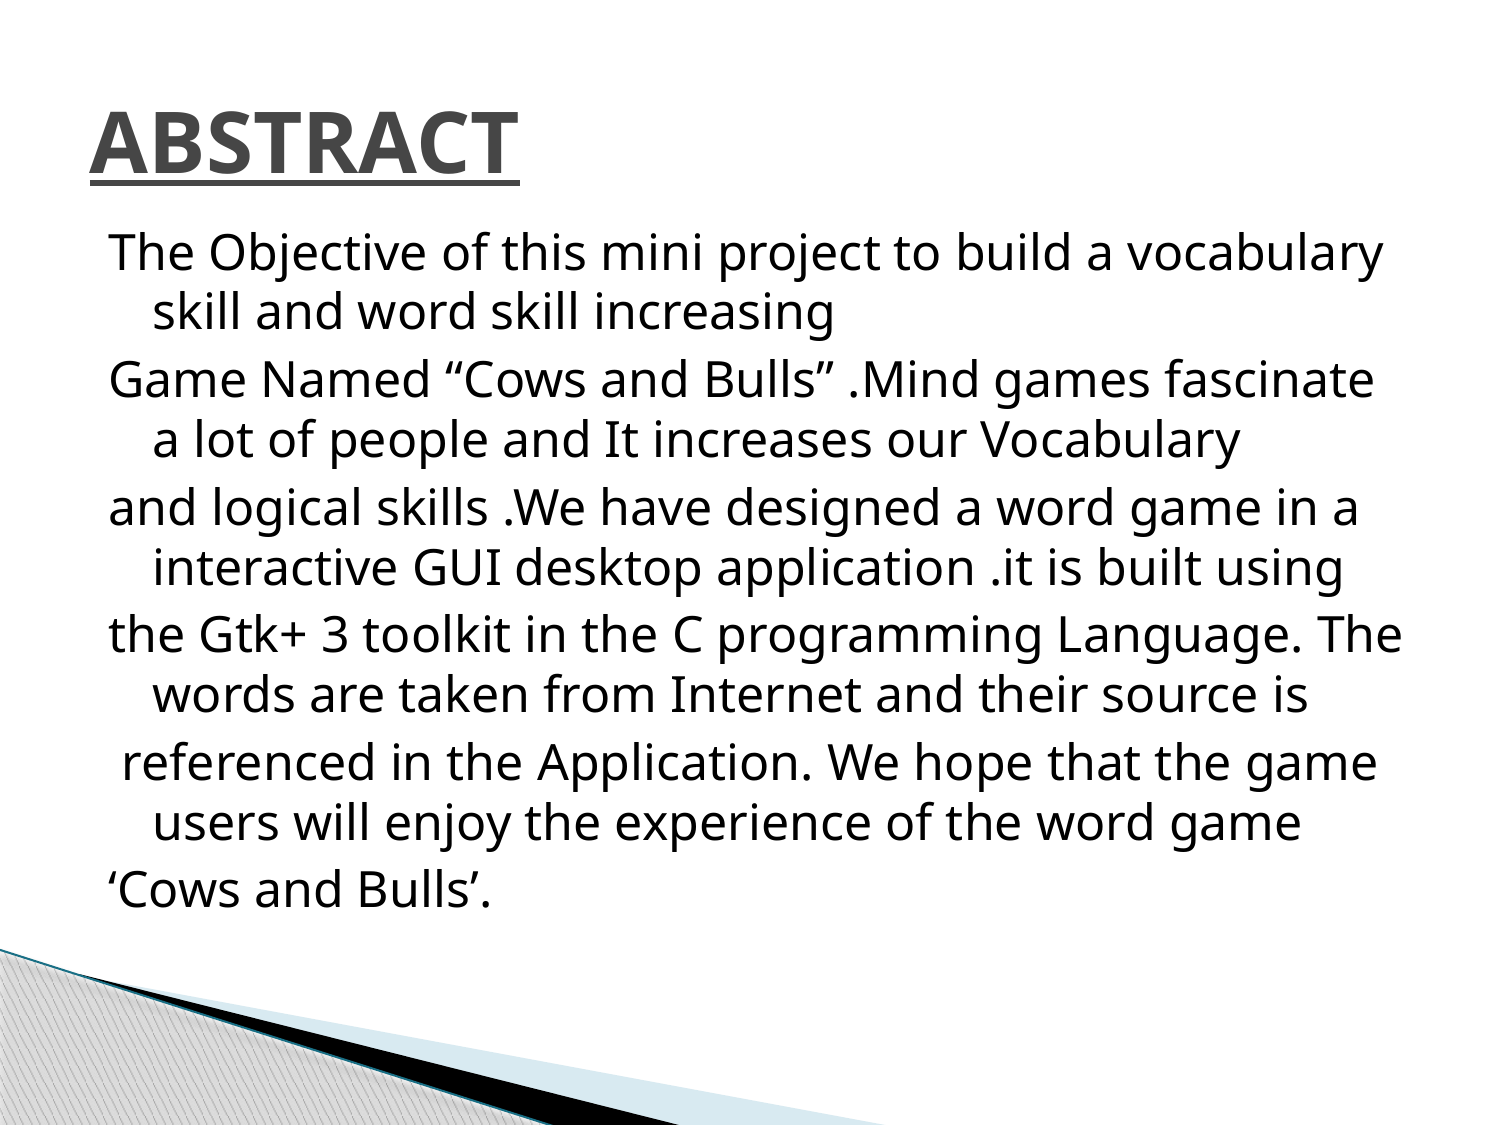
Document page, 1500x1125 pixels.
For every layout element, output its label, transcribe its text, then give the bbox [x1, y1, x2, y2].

list The Objective of this mini project to build a vocabulary skill and word skill increasing Game Named “Cows and Bulls” .Mind games fascinate a lot of people and It increases our Vocabulary and logical skills .We have designed a word game in a interactive GUI desktop application .it is built using the Gtk+ 3 toolkit in the C programming Language. The words are taken from Internet and their source is referenced in the Application. We hope that the game users will enjoy the experience of the word game ‘Cows and Bulls’. [75, 233, 1425, 955]
title ABSTRACT [75, 45, 1425, 233]
